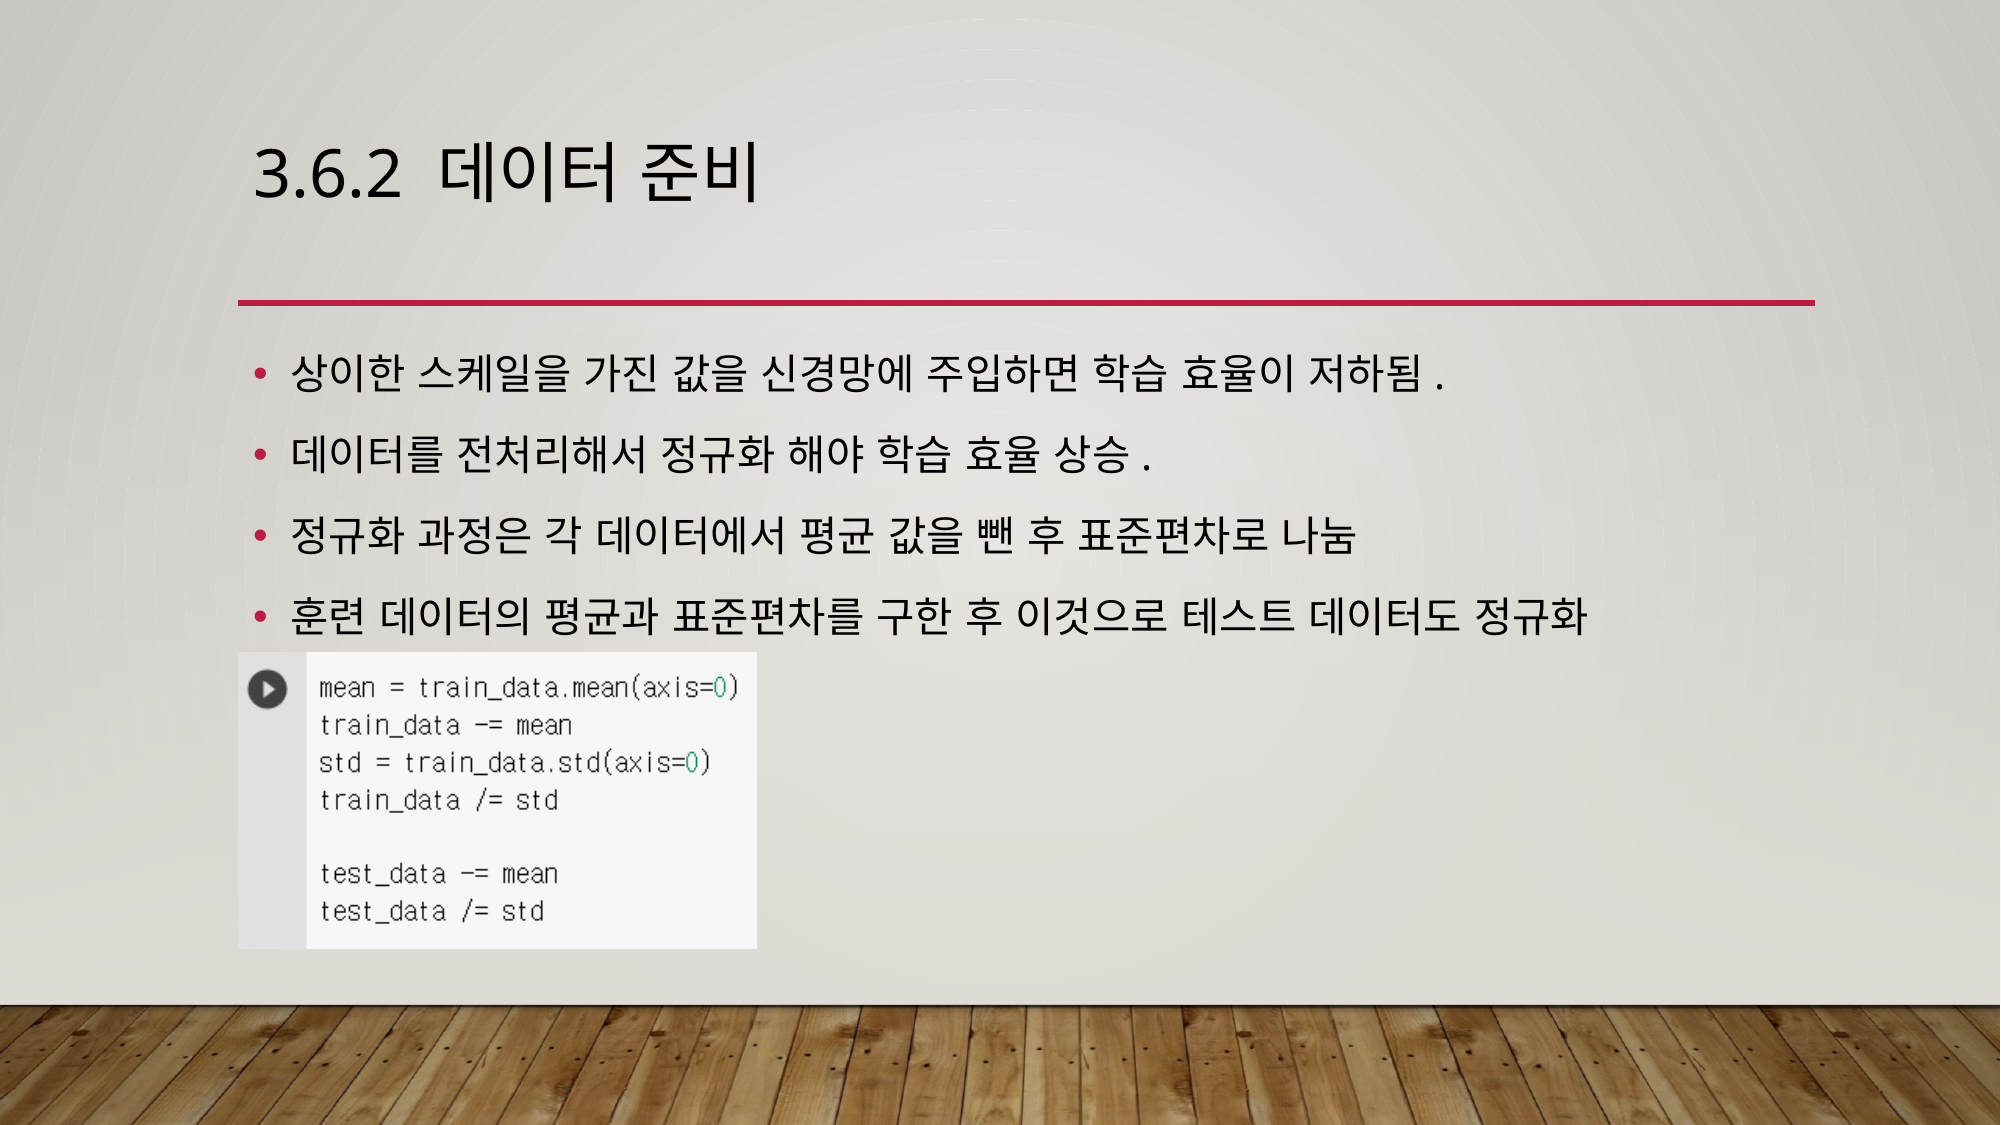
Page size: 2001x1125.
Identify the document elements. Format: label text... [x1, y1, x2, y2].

picture [237, 651, 757, 950]
picture [0, 1005, 2000, 1125]
list 상이한 스케일을 가진 값을 신경망에 주입하면 학습 효율이 저하됨. 데이터를 전처리해서 정규화 해야 학습 효율 상승. 정규화 과정은 각 데이터에서 평균 값을 뺀 후 표준편차로 나눔 훈련 데이터의 평균과 표준편차를 구한 후 이것으로 테스트 데이터도 정규화 [238, 330, 1814, 897]
title 3.6.2 데이터 준비 [238, 131, 1814, 305]
